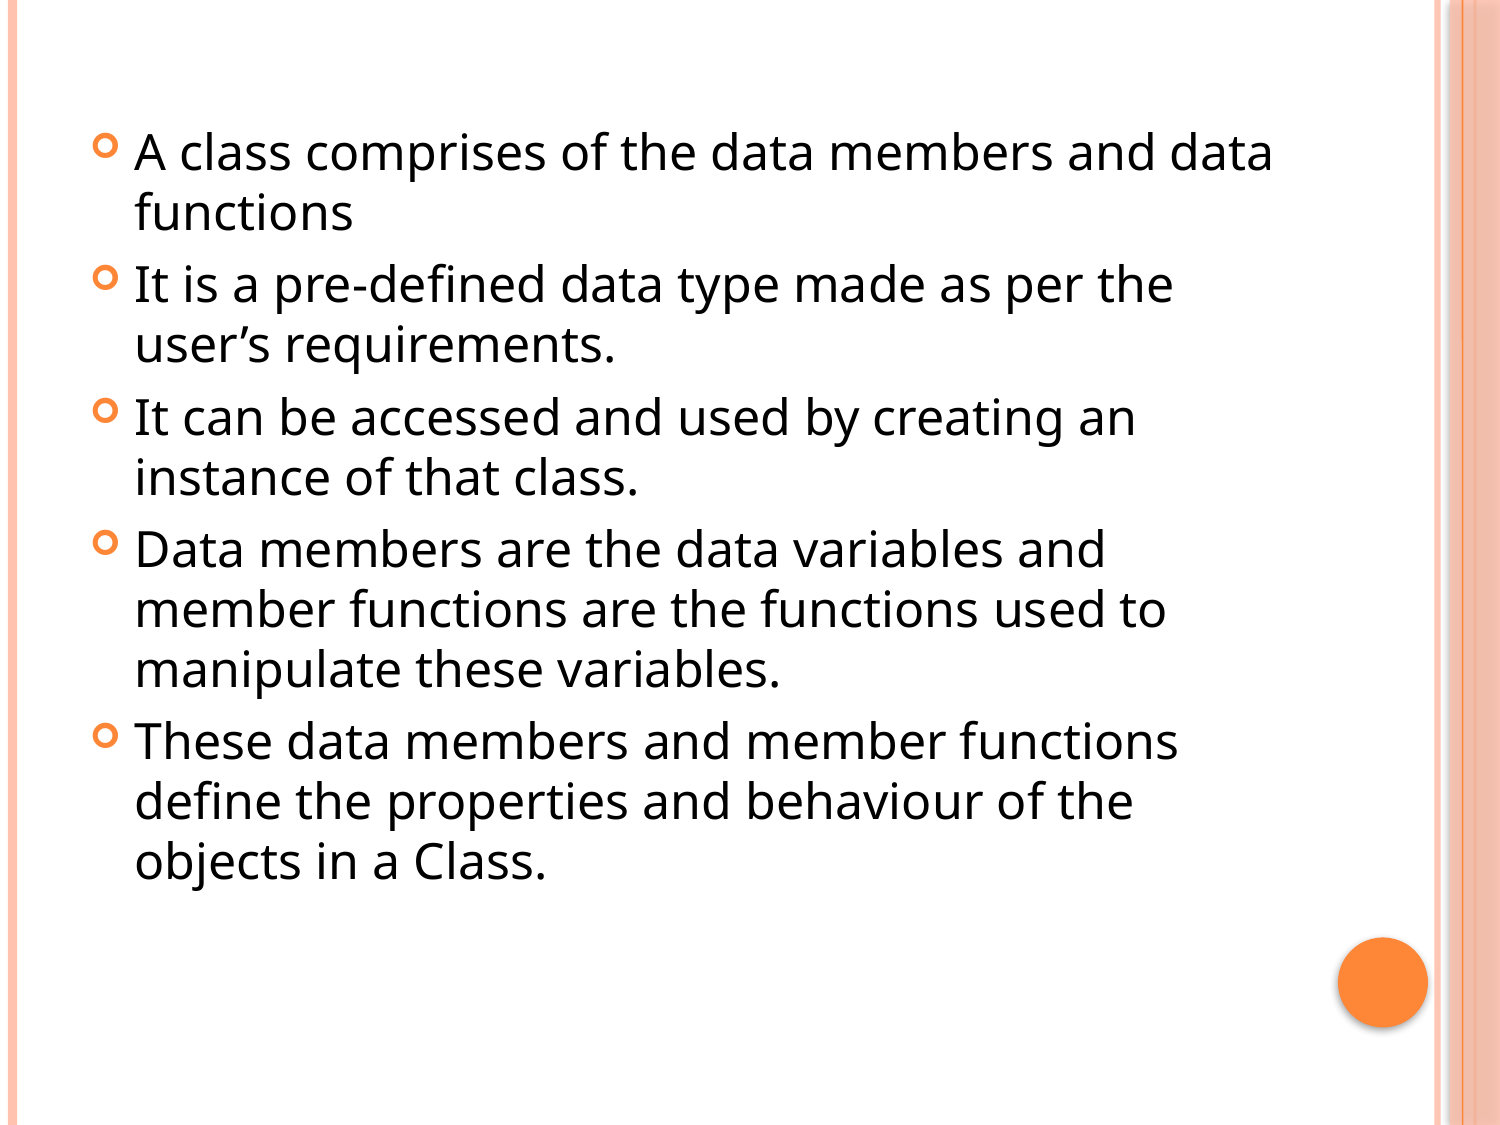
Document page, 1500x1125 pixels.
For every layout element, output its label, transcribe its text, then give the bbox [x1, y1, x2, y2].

list A class comprises of the data members and data functions It is a pre-defined data type made as per the user’s requirements. It can be accessed and used by creating an instance of that class. Data members are the data variables and member functions are the functions used to manipulate these variables. These data members and member functions define the properties and behaviour of the objects in a Class. [75, 112, 1300, 1062]
